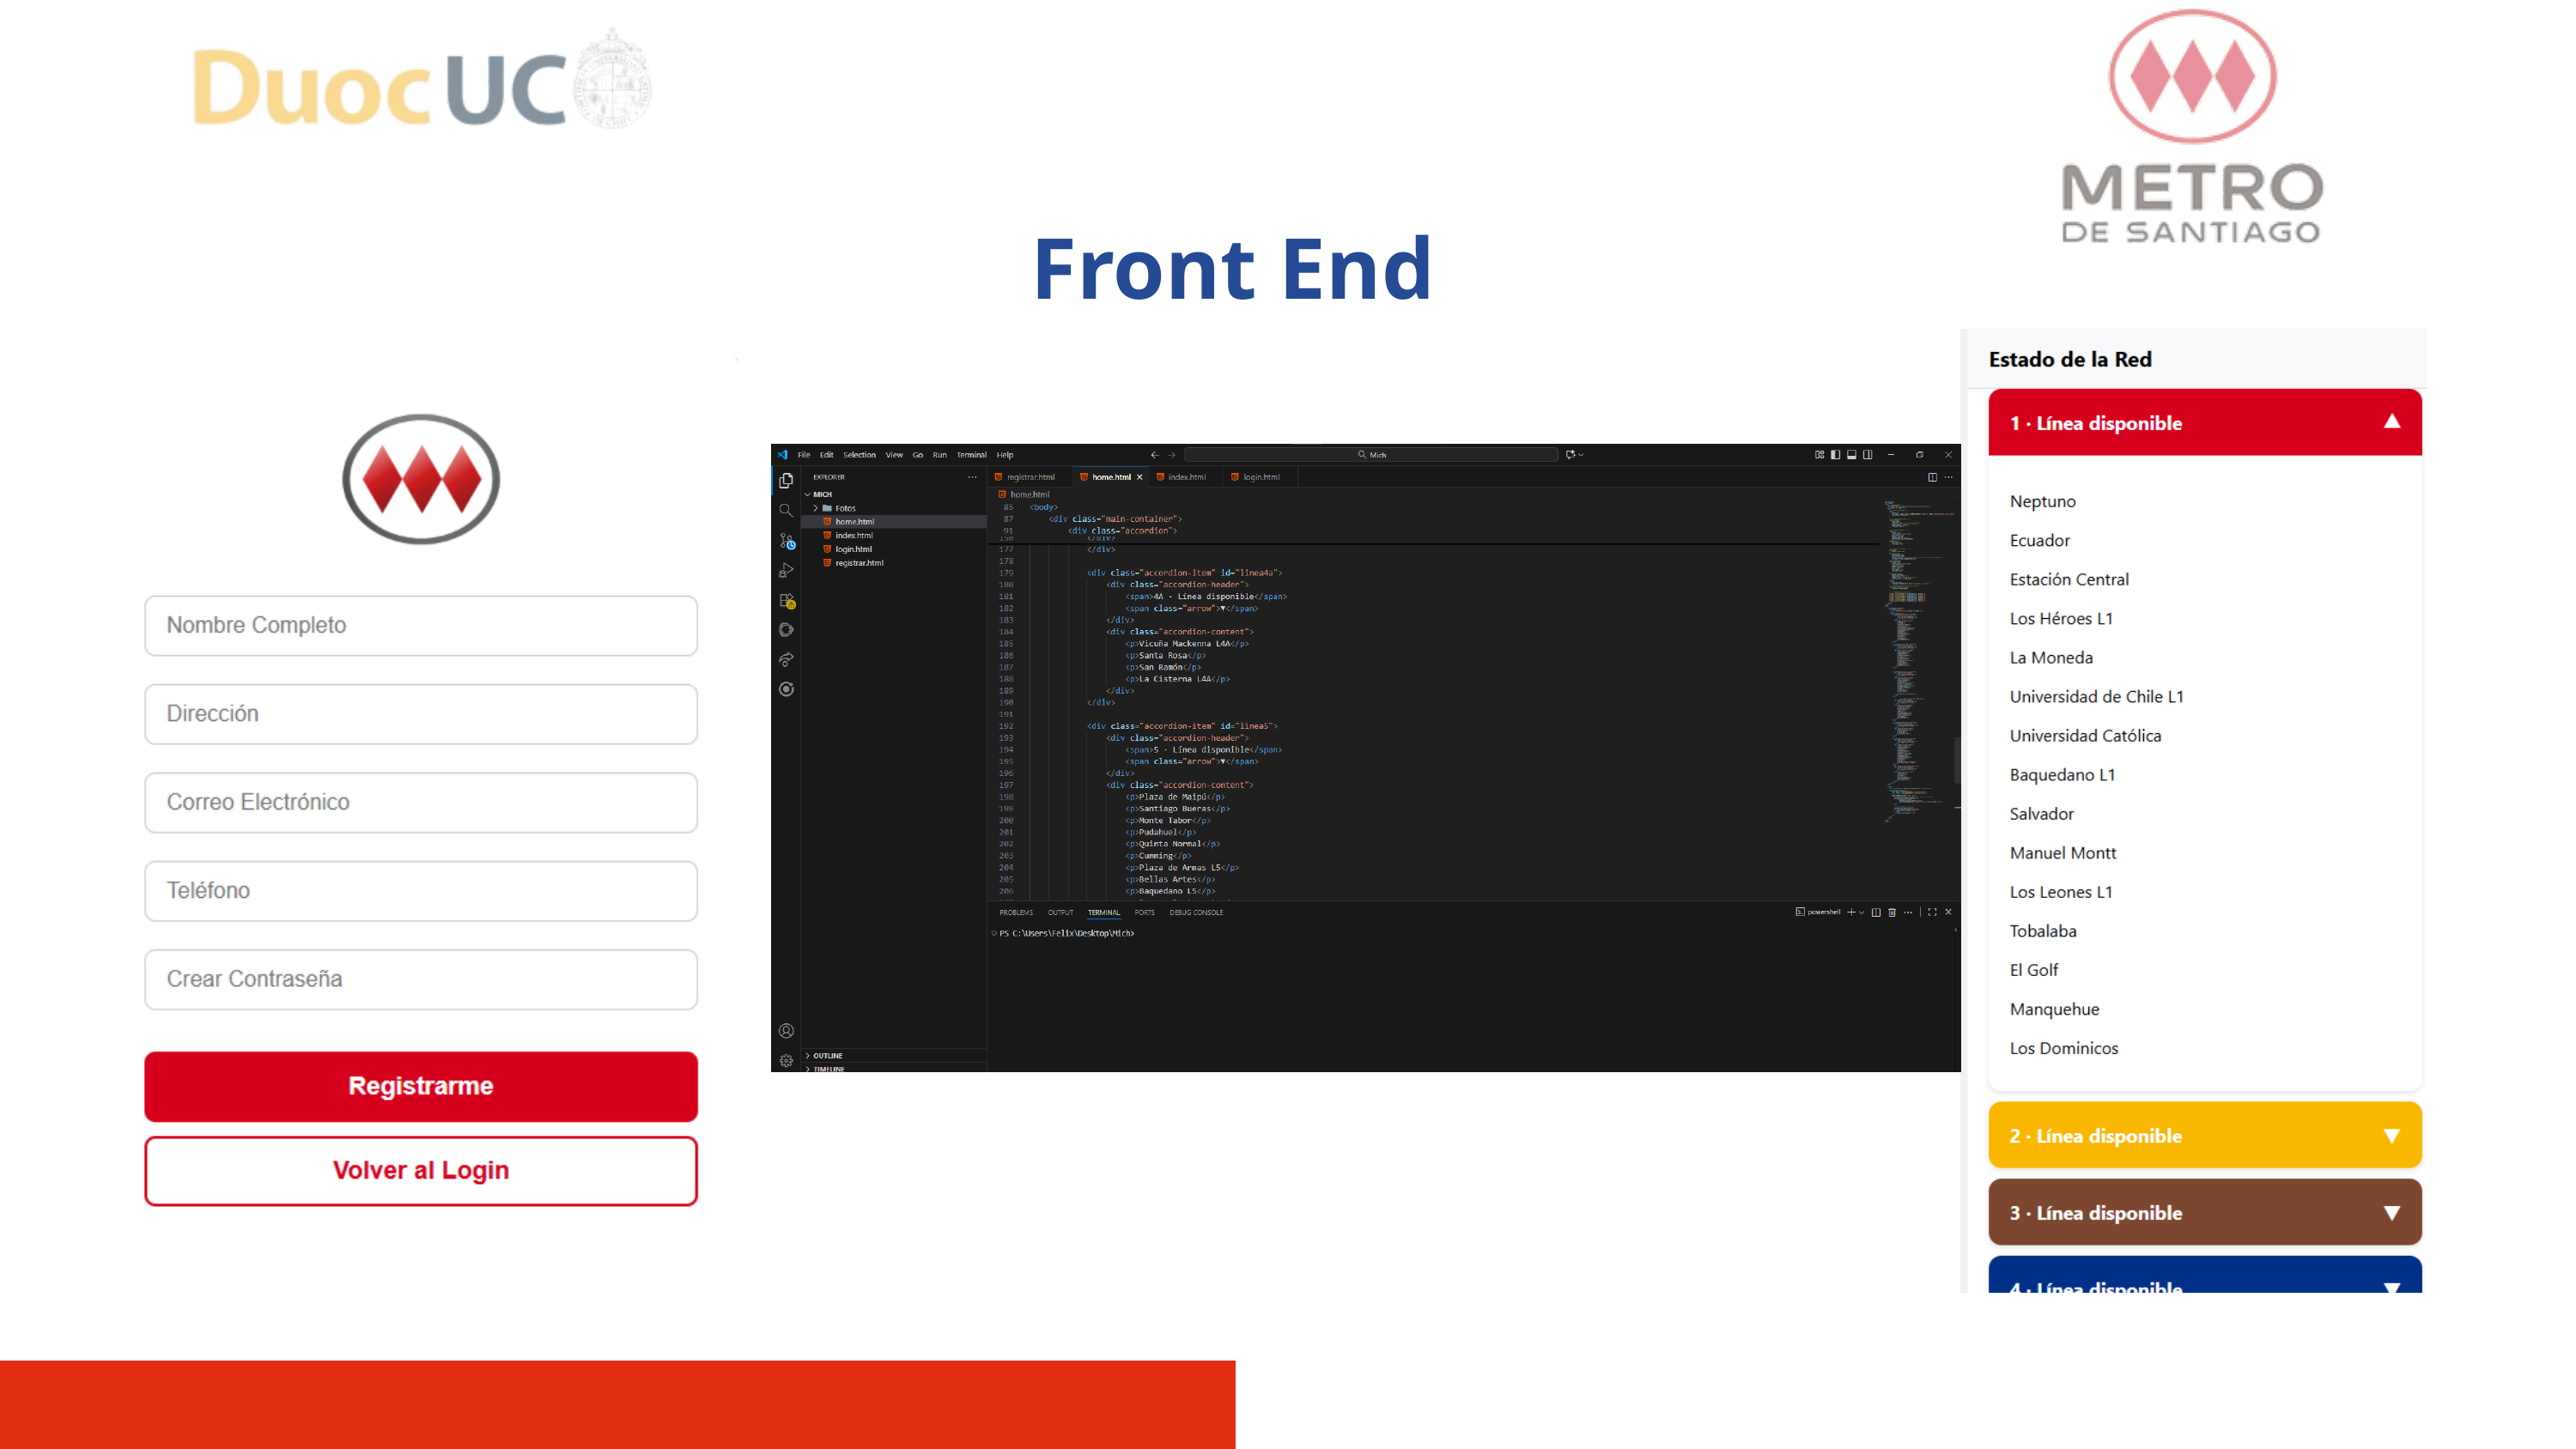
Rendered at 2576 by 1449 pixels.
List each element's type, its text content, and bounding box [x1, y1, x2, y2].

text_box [0, 1341, 1236, 1449]
picture [770, 329, 2427, 1293]
text_box [190, 0, 656, 311]
text_box Front End [9, 176, 1929, 317]
picture [107, 358, 738, 1241]
text_box [1929, 0, 2458, 330]
